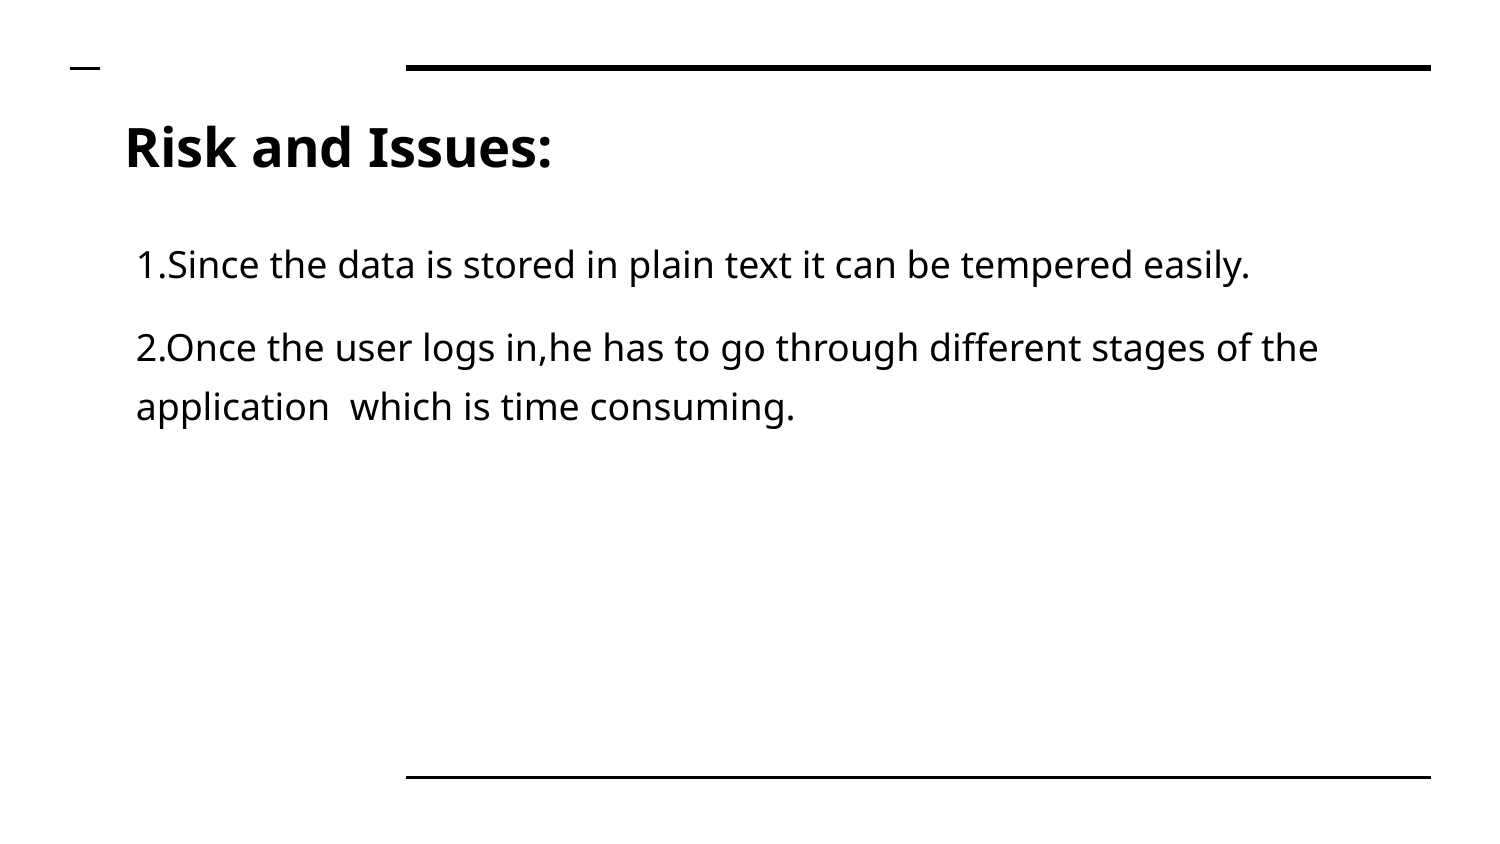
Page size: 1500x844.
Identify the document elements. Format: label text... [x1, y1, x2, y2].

title Risk and Issues: [109, 94, 1431, 199]
list 1.Since the data is stored in plain text it can be tempered easily. 2.Once the user logs in,he has to go through different stages of the application which is time consuming. [120, 215, 1433, 755]
